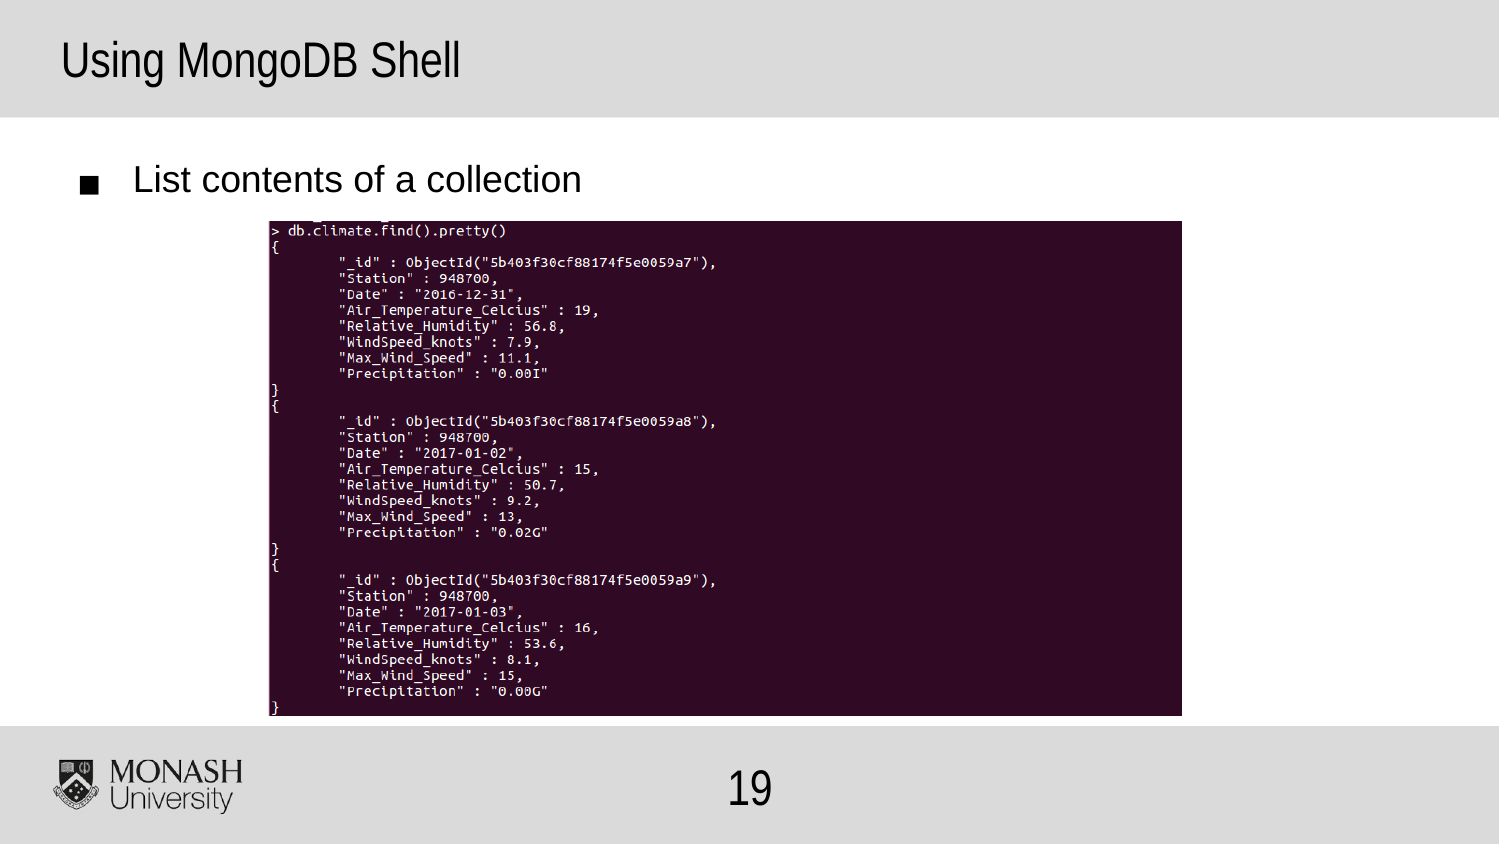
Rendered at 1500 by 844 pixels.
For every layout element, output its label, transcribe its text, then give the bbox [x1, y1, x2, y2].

picture [0, 0, 1499, 844]
list List contents of a collection [42, 152, 1408, 844]
picture [268, 221, 1183, 717]
list Using MongoDB Shell [45, 19, 1464, 97]
